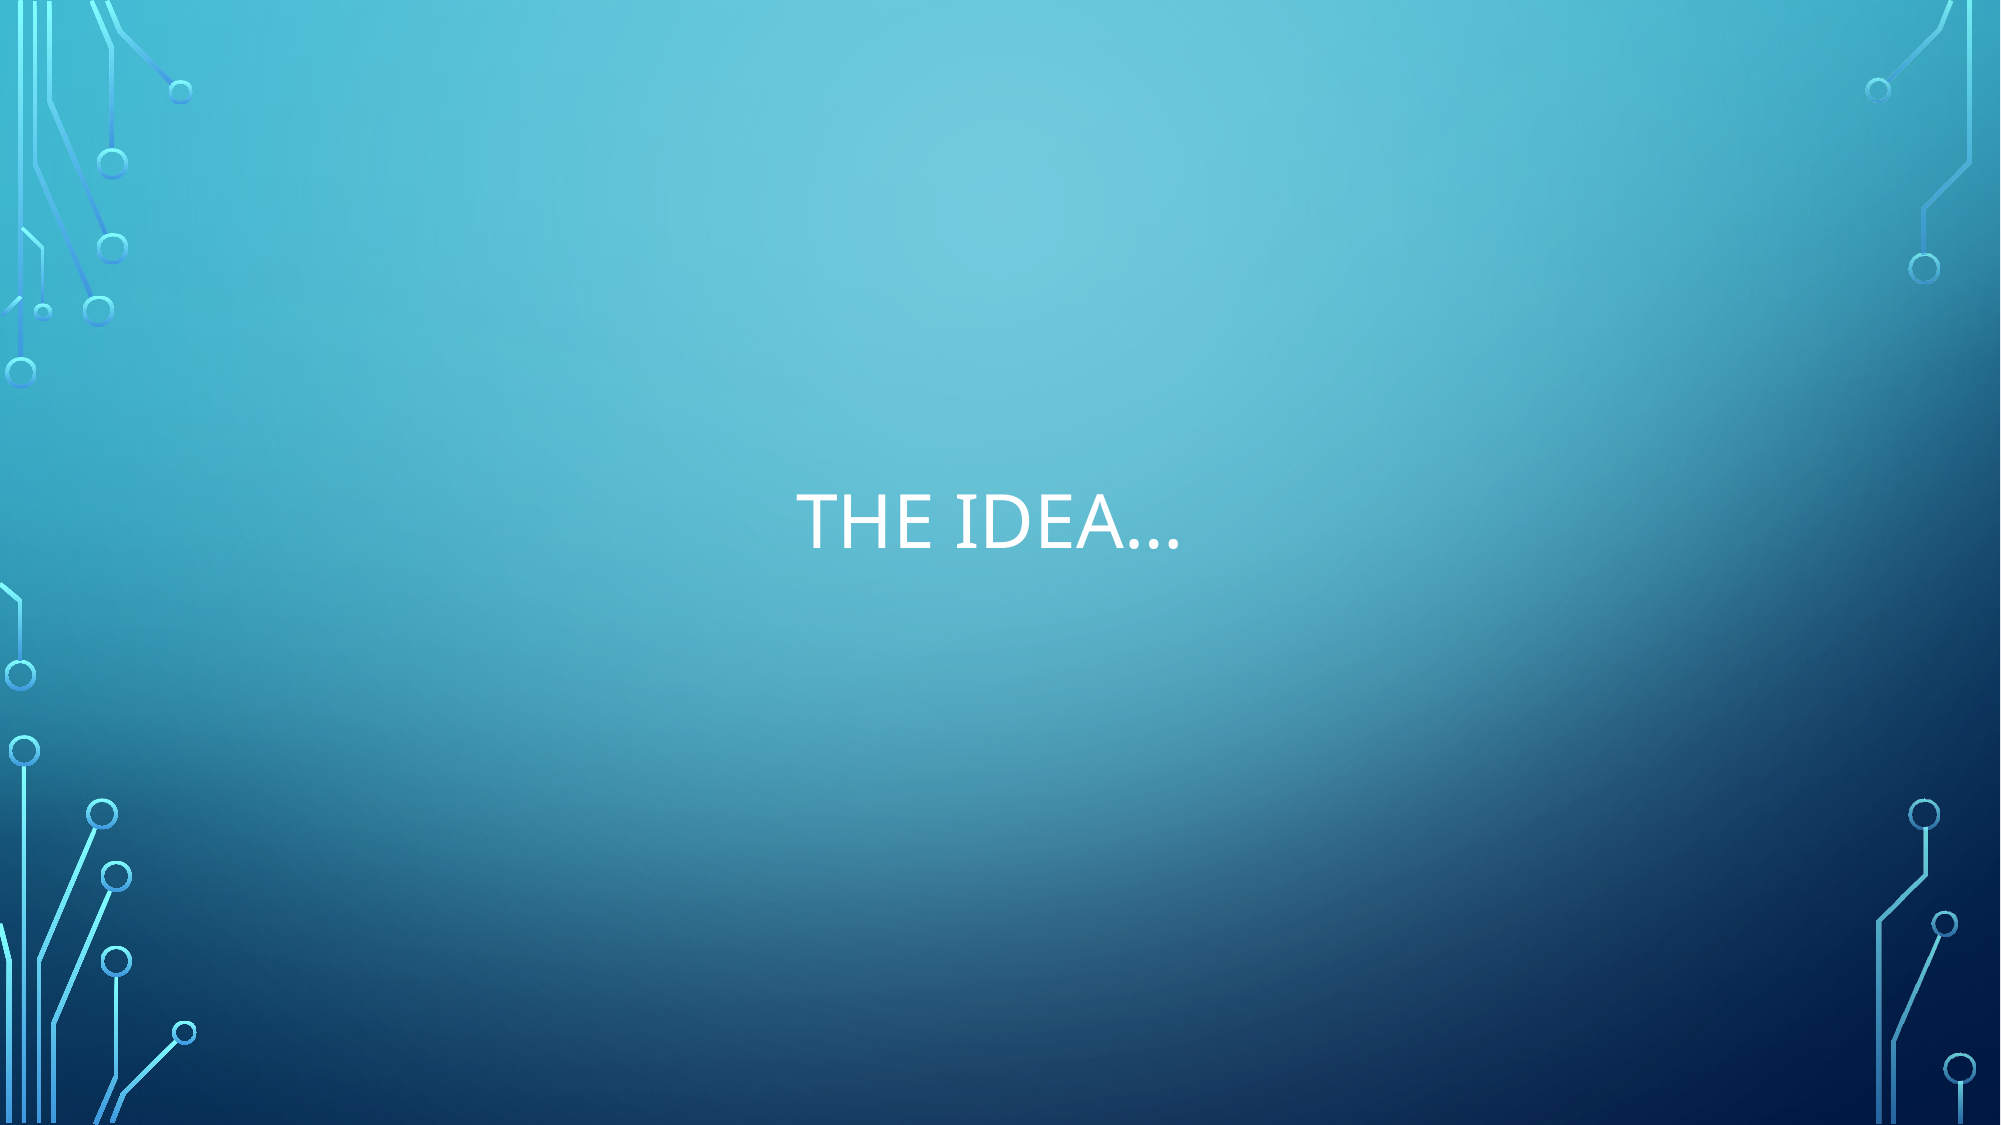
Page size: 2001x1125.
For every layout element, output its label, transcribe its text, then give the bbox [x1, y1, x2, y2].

title THE IDEA… [187, 101, 1813, 947]
